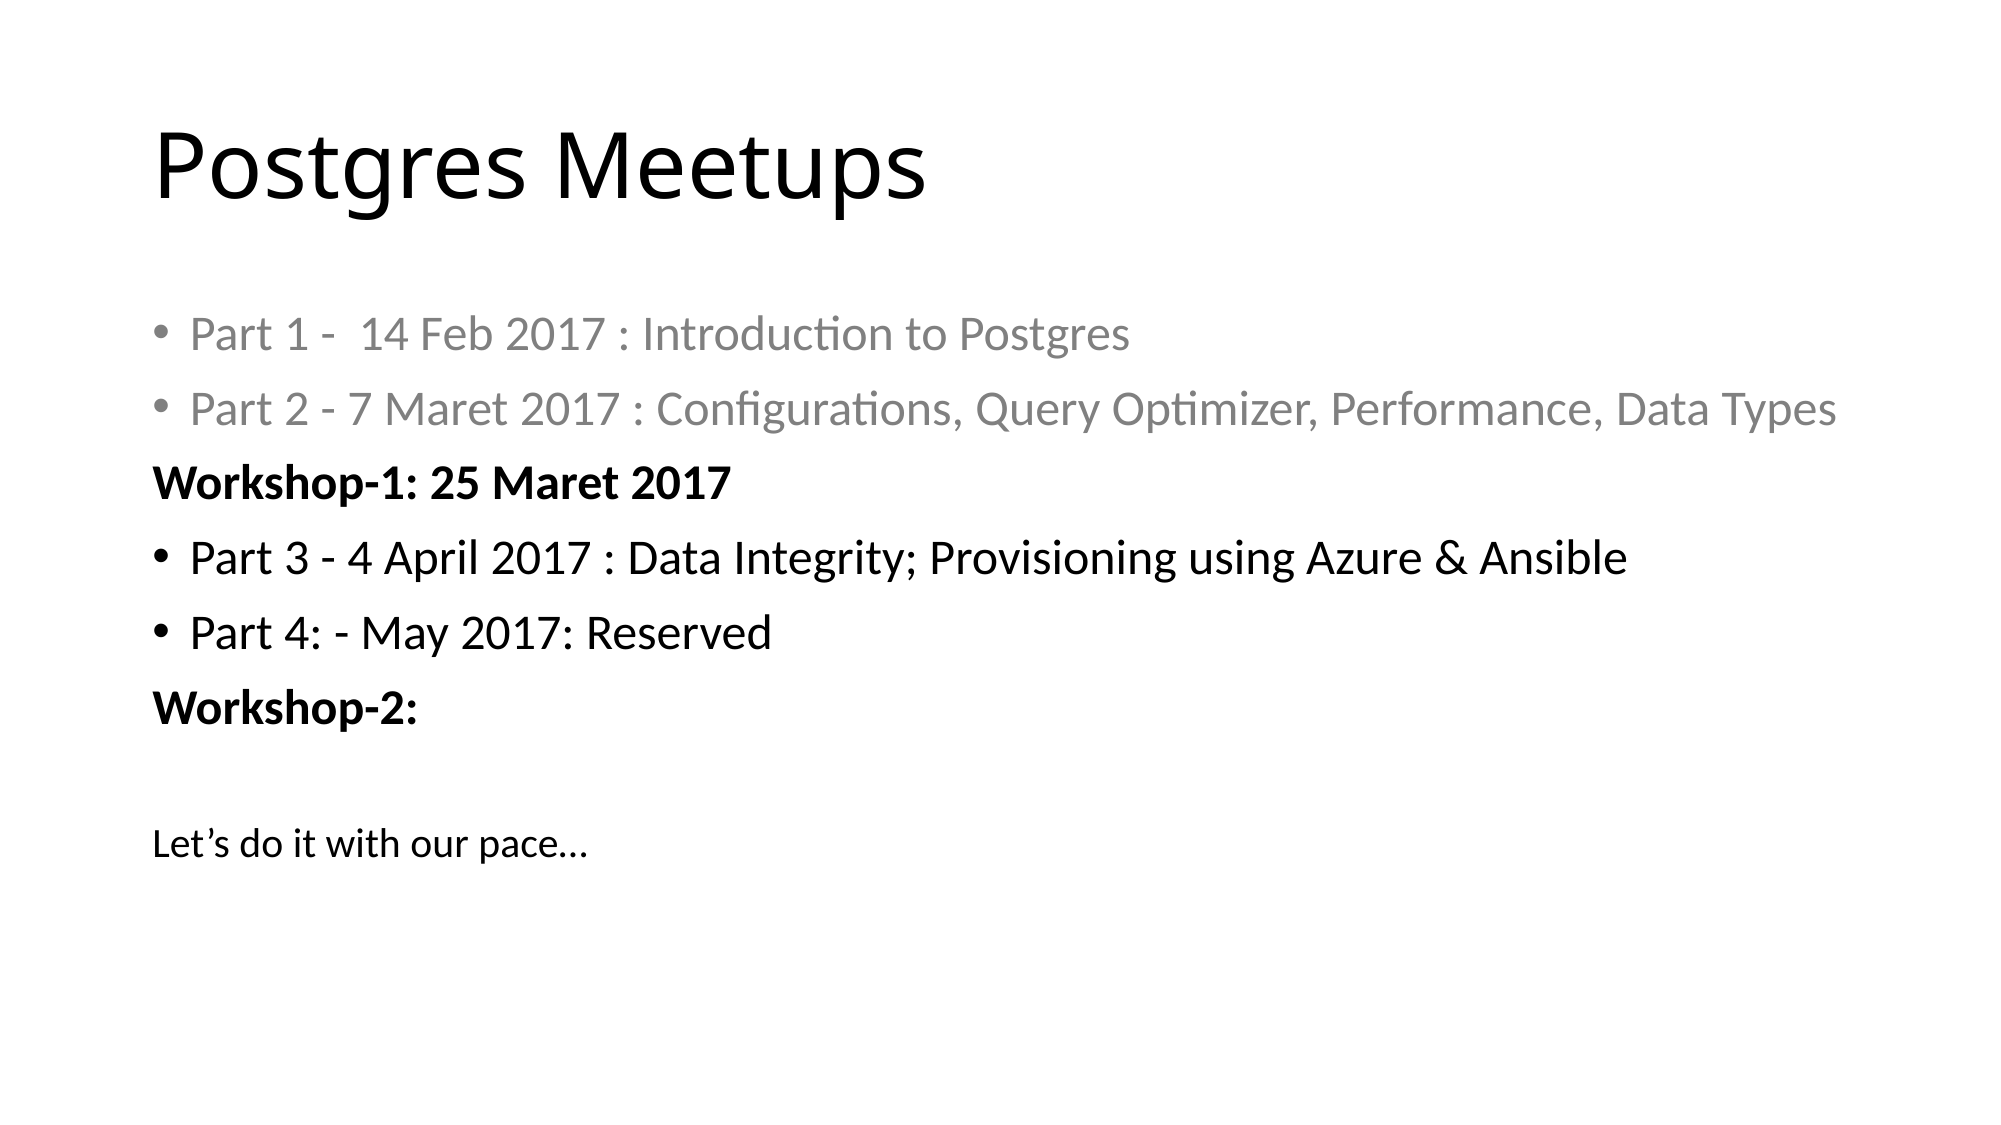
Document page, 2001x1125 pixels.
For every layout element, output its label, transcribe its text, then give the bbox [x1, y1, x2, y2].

title Postgres Meetups [137, 59, 1863, 278]
list Part 1 - 14 Feb 2017 : Introduction to Postgres Part 2 - 7 Maret 2017 : Configurations, Query Optimizer, Performance, Data Types Workshop-1: 25 Maret 2017 Part 3 - 4 April 2017 : Data Integrity; Provisioning using Azure & Ansible Part 4: - May 2017: Reserved Workshop-2: Let’s do it with our pace… [137, 299, 1863, 1014]
